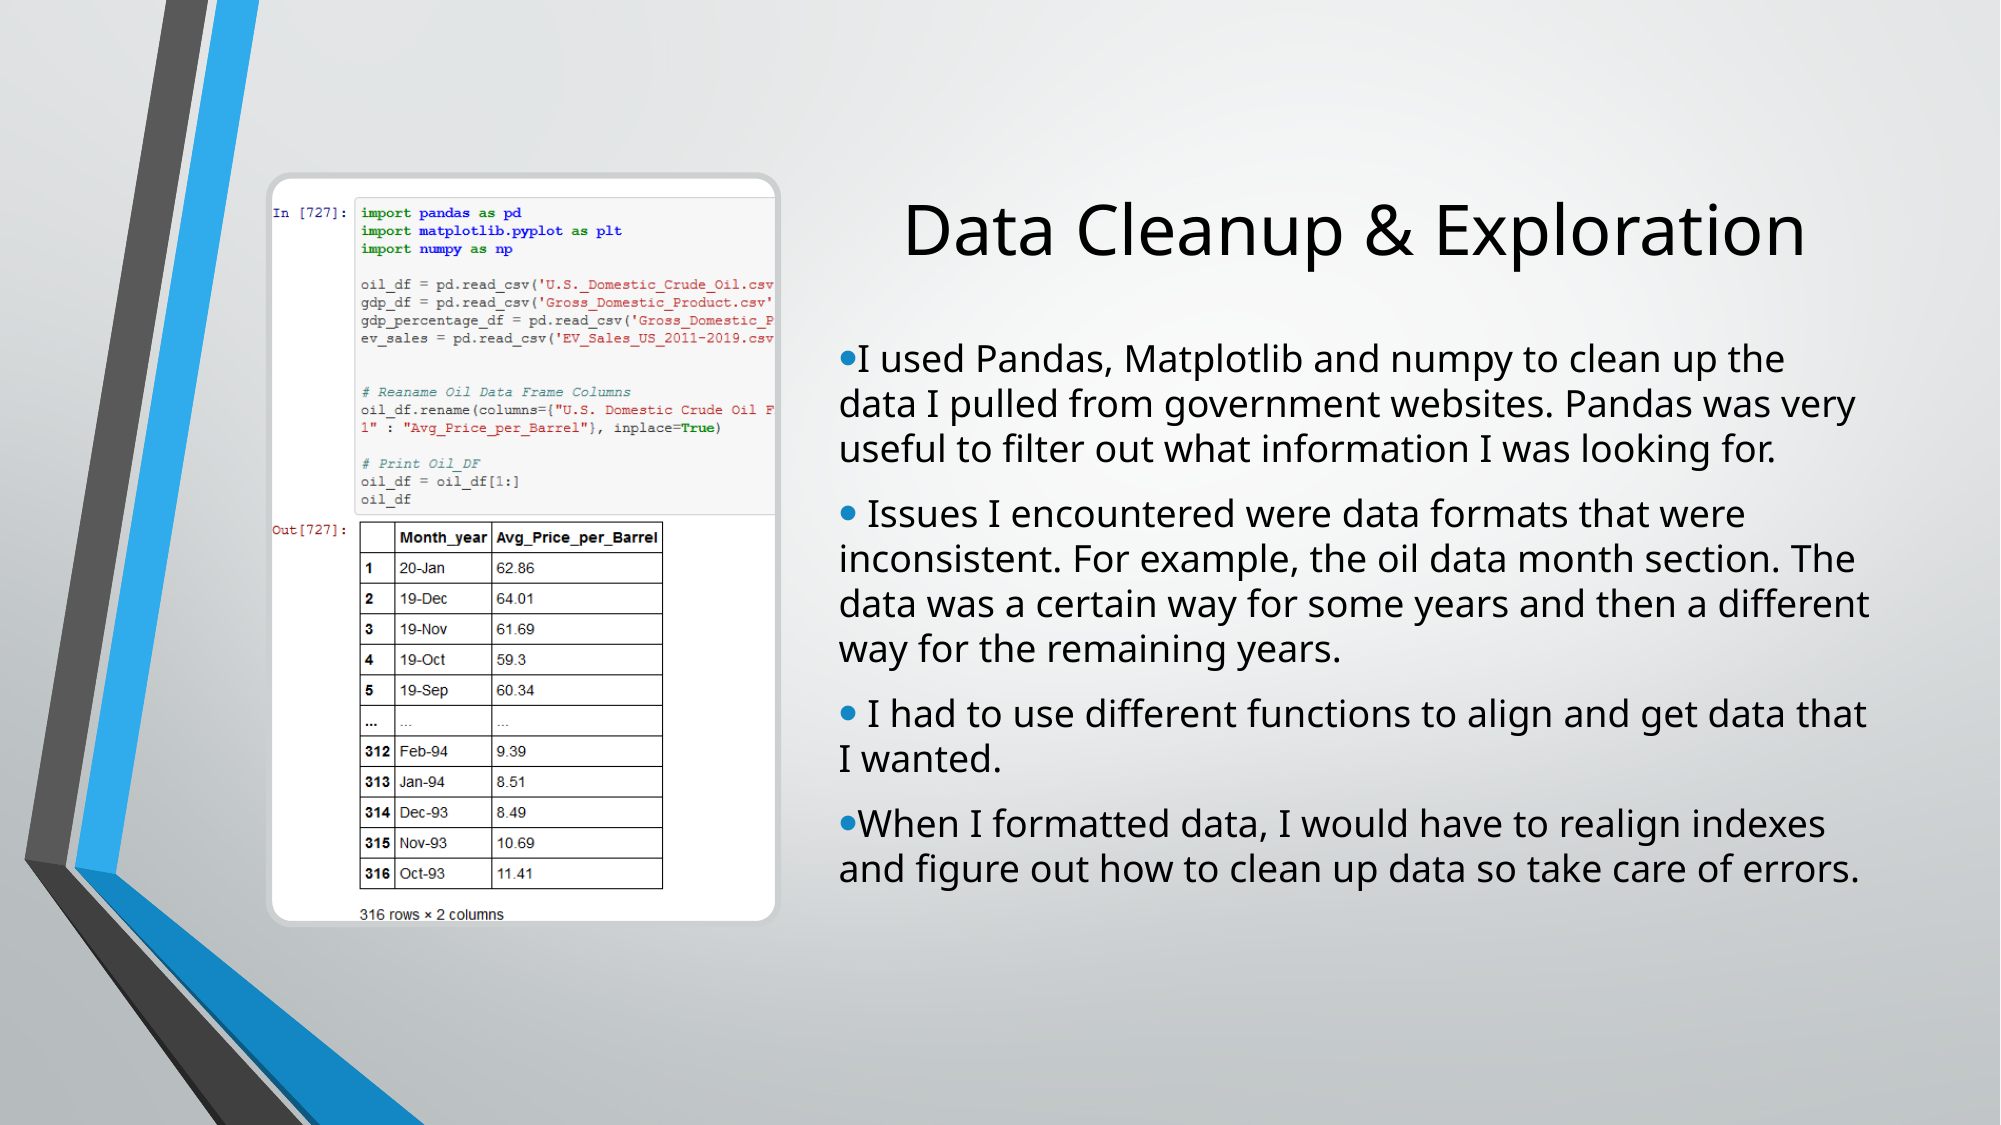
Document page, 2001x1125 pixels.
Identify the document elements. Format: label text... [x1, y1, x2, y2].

list I used Pandas, Matplotlib and numpy to clean up the data I pulled from government websites. Pandas was very useful to filter out what information I was looking for. Issues I encountered were data formats that were inconsistent. For example, the oil data month section. The data was a certain way for some years and then a different way for the remaining years. I had to use different functions to align and get data that I wanted. When I formatted data, I would have to realign indexes and figure out how to clean up data so take care of errors. [823, 327, 1887, 950]
picture [268, 175, 779, 925]
title Data Cleanup & Exploration [823, 148, 1887, 307]
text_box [24, 0, 425, 1125]
